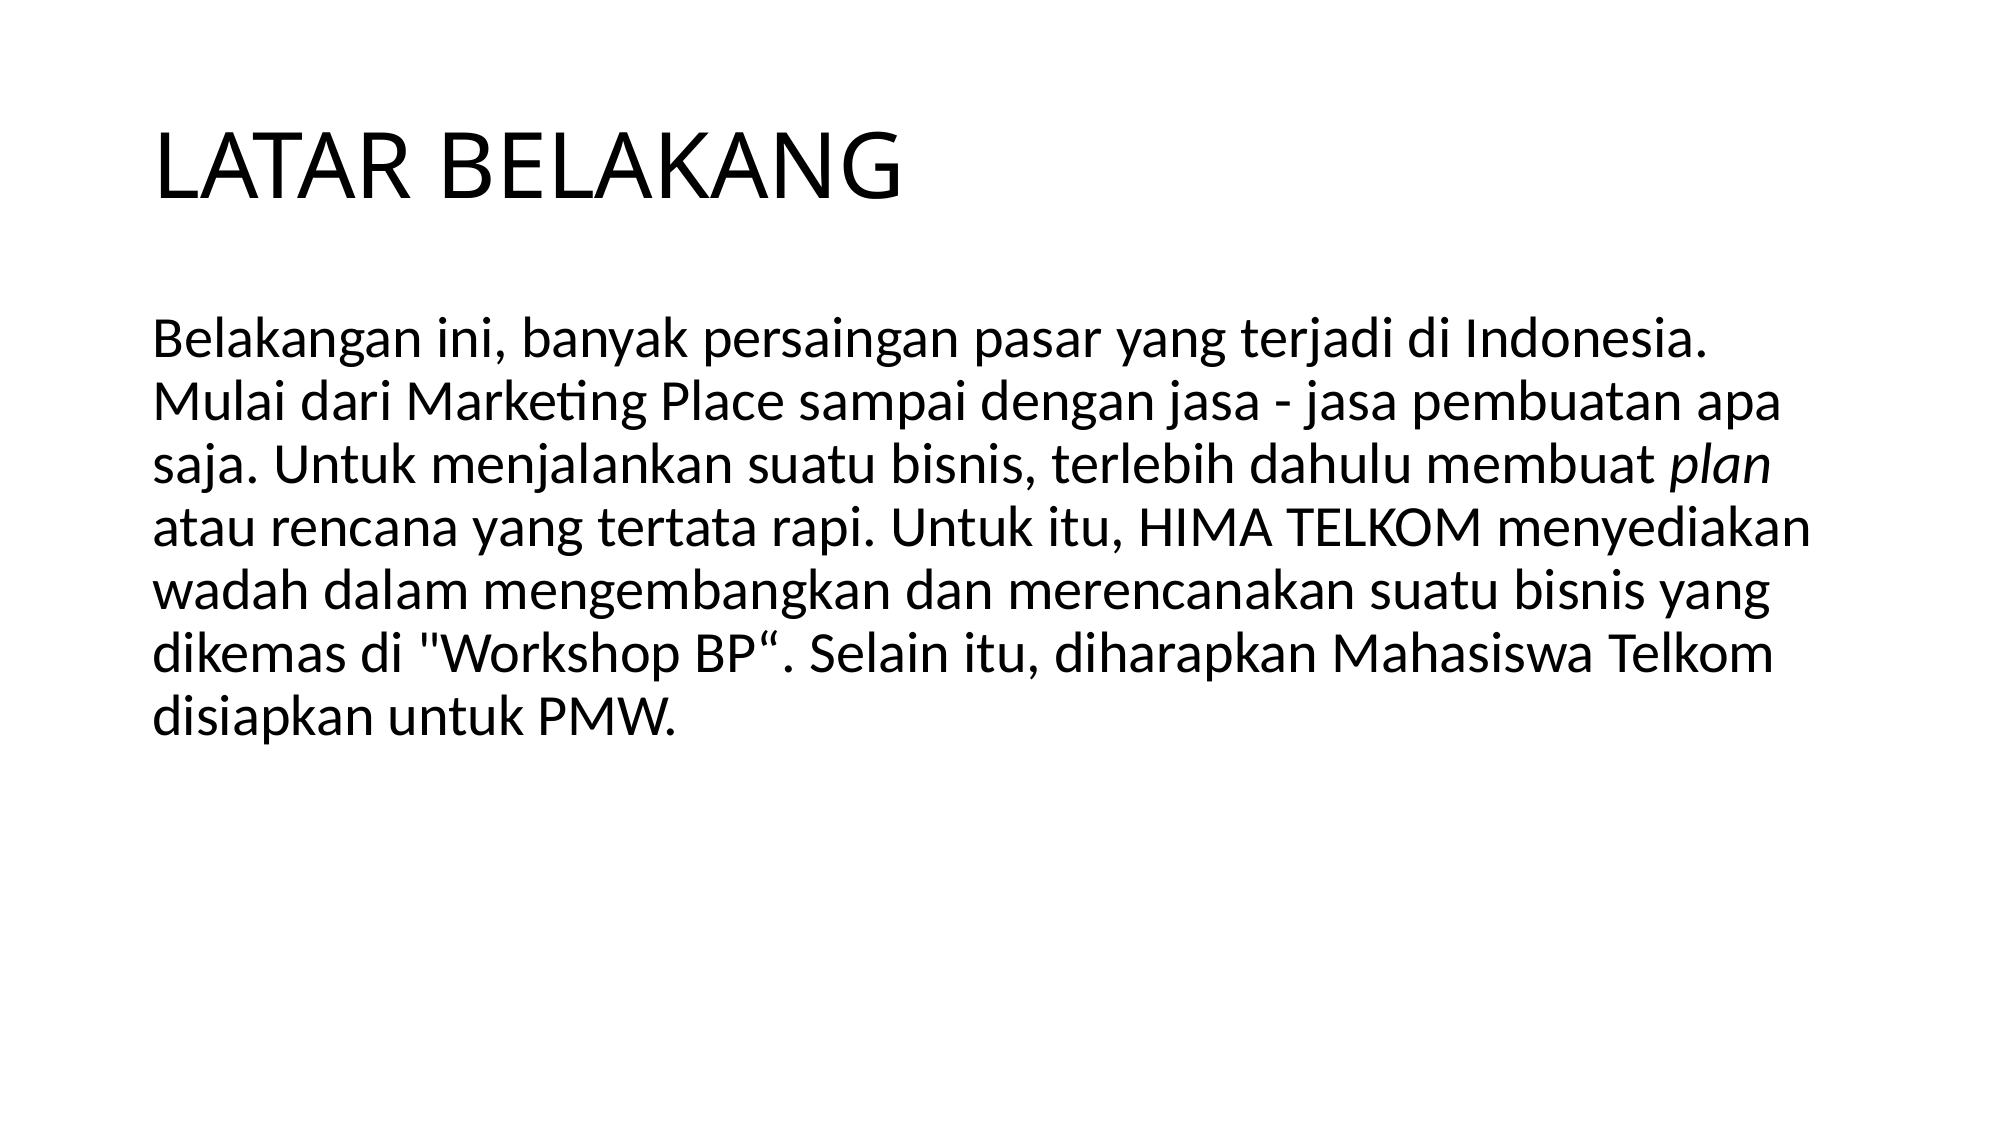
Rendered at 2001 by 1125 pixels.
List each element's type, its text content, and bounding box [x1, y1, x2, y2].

title LATAR BELAKANG [137, 59, 1863, 278]
list Belakangan ini, banyak persaingan pasar yang terjadi di Indonesia. Mulai dari Marketing Place sampai dengan jasa - jasa pembuatan apa saja. Untuk menjalankan suatu bisnis, terlebih dahulu membuat plan atau rencana yang tertata rapi. Untuk itu, HIMA TELKOM menyediakan wadah dalam mengembangkan dan merencanakan suatu bisnis yang dikemas di "Workshop BP“. Selain itu, diharapkan Mahasiswa Telkom disiapkan untuk PMW. [137, 299, 1863, 1014]
